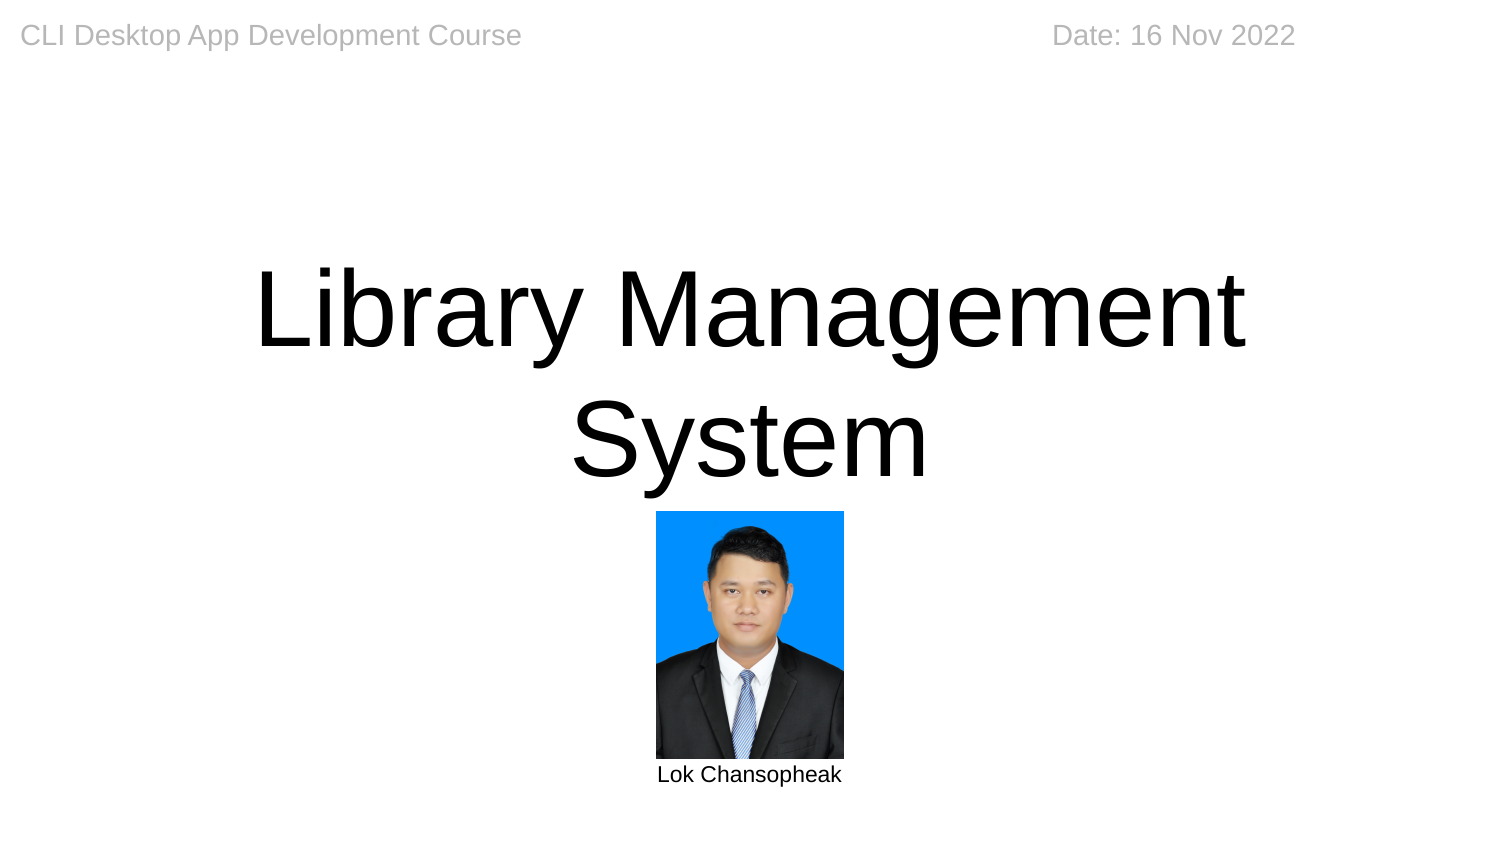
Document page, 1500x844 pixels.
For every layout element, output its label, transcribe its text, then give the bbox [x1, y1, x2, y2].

picture [656, 511, 844, 759]
text_box CLI Desktop App Development Course [5, 1, 563, 46]
text_box Lok Chansopheak [549, 744, 950, 797]
title Library Management System [51, 199, 1449, 537]
text_box Date: 16 Nov 2022 [1037, 1, 1494, 46]
